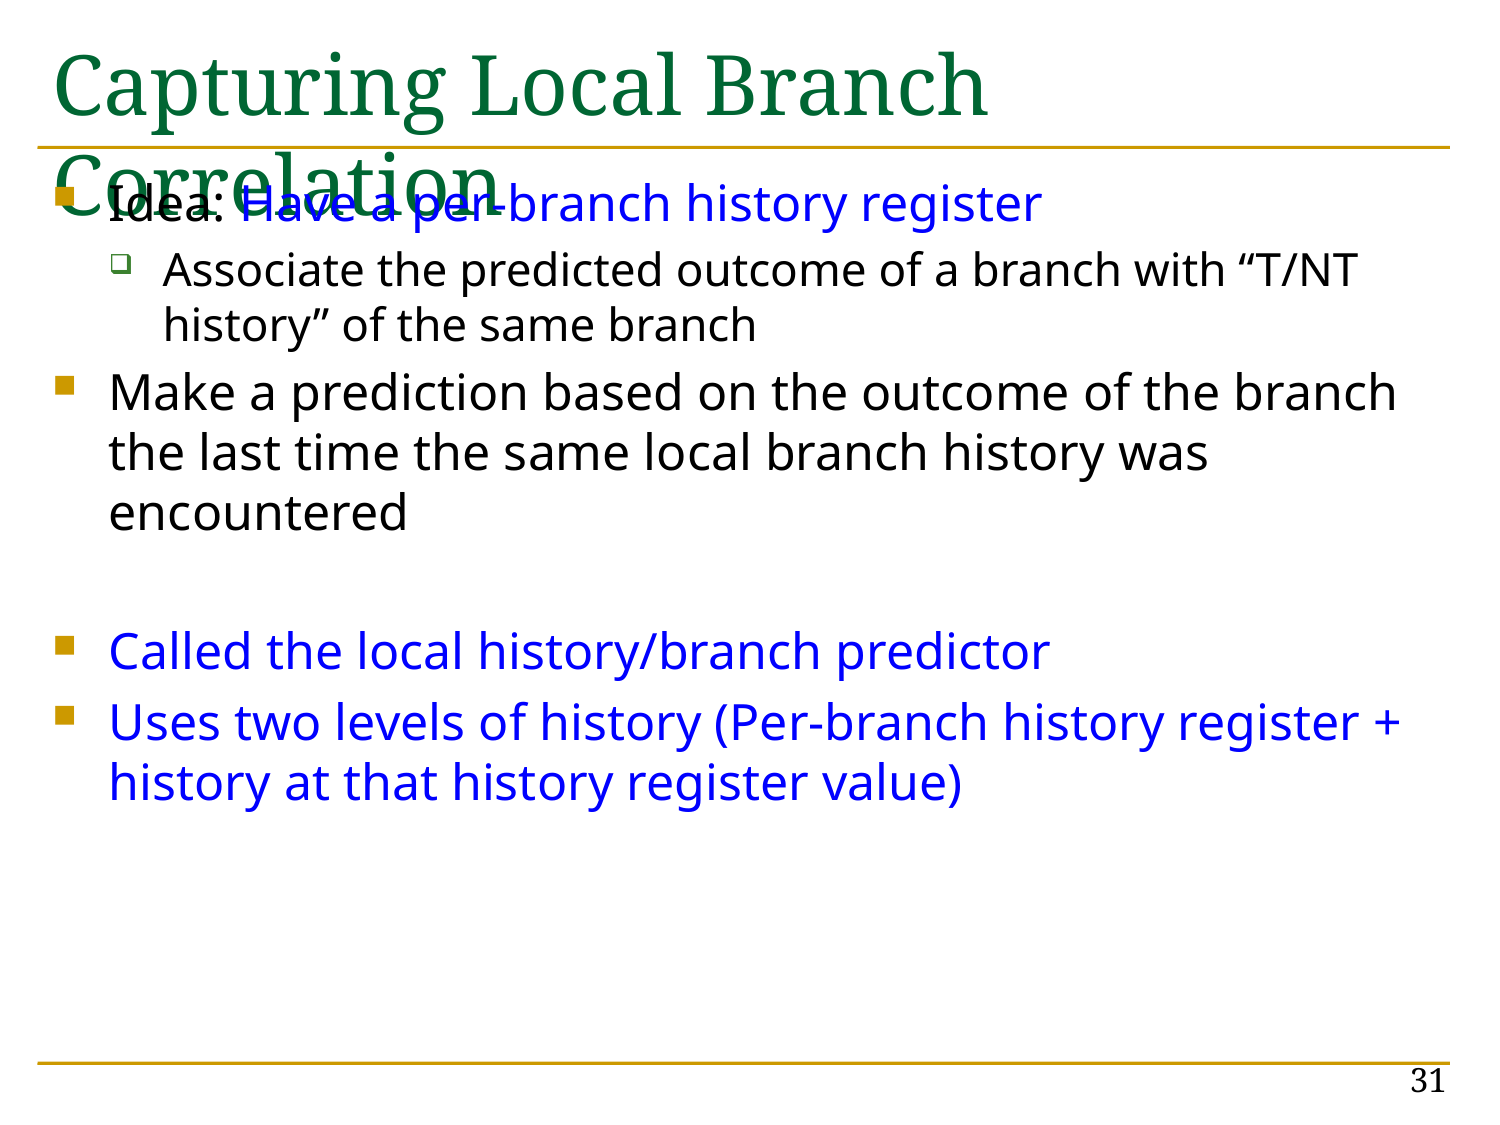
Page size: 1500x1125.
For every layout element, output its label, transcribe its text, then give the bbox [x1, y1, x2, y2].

title Capturing Local Branch Correlation [37, 24, 1450, 163]
slide_number 31 [1111, 1036, 1462, 1112]
list Idea: Have a per-branch history register Associate the predicted outcome of a branch with “T/NT history” of the same branch Make a prediction based on the outcome of the branch the last time the same local branch history was encountered Called the local history/branch predictor Uses two levels of history (Per-branch history register + history at that history register value) [37, 163, 1488, 1016]
